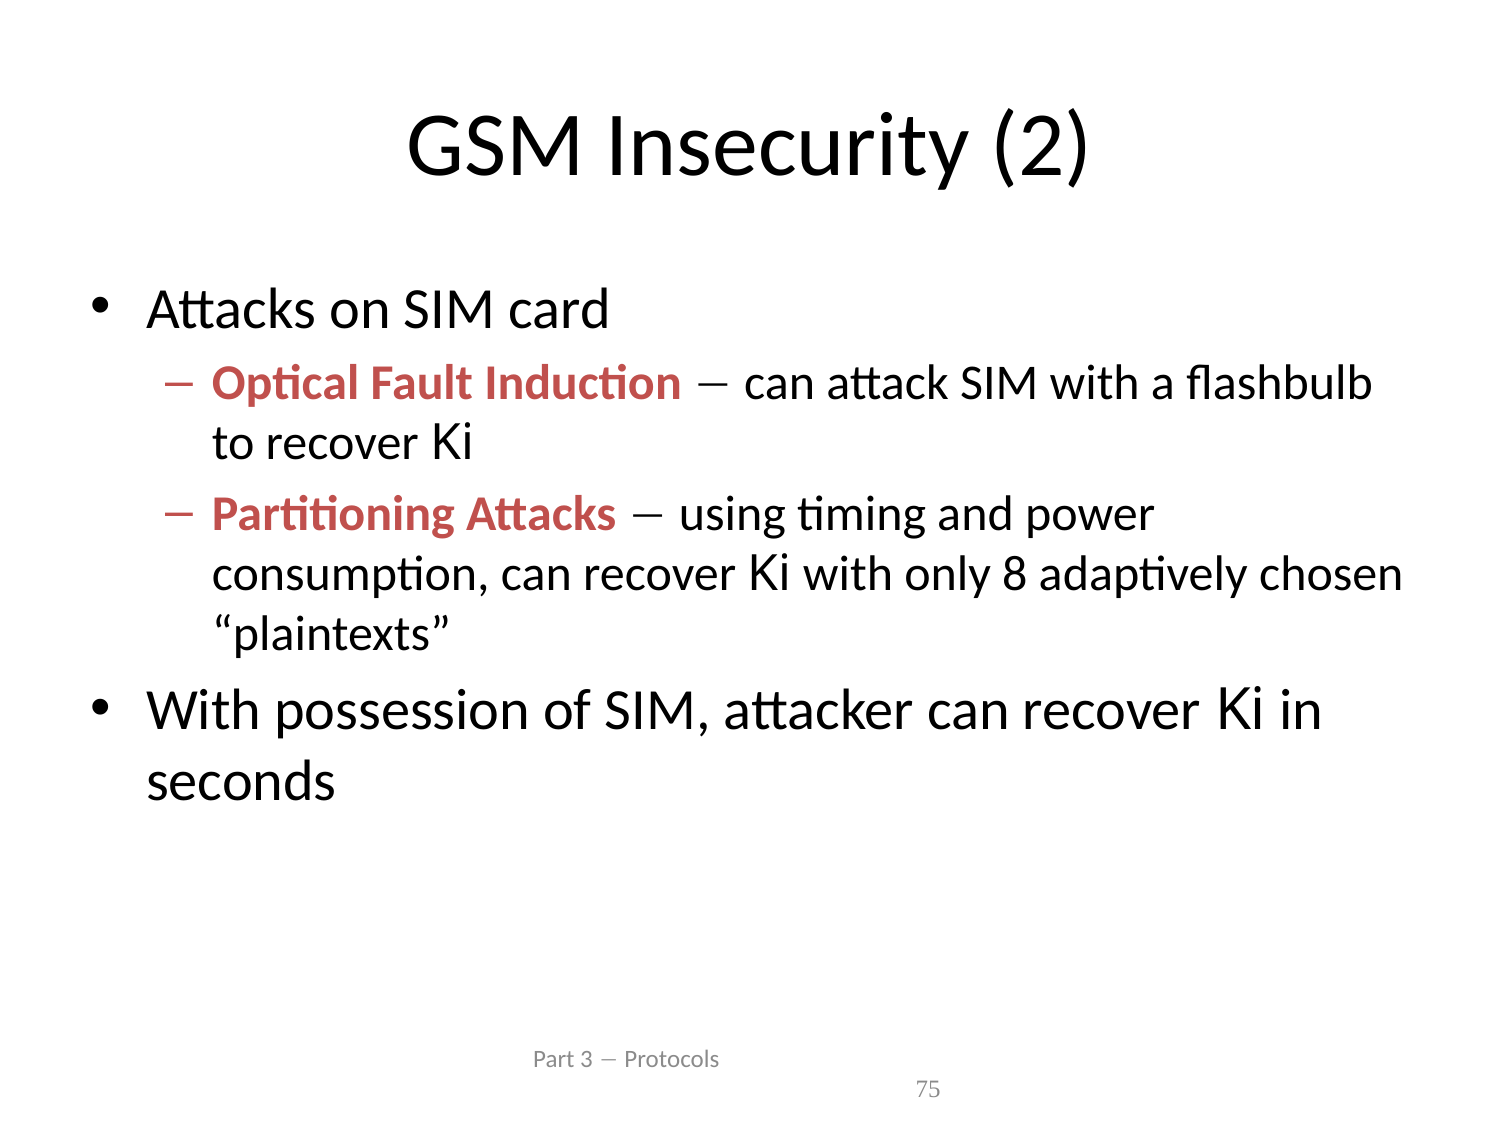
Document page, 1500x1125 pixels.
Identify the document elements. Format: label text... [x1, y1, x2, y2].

title GSM Insecurity (2) [75, 45, 1425, 233]
list Attacks on SIM card Optical Fault Induction  can attack SIM with a flashbulb to recover Ki Partitioning Attacks  using timing and power consumption, can recover Ki with only 8 adaptively chosen “plaintexts” With possession of SIM, attacker can recover Ki in seconds [75, 262, 1425, 1005]
footer Part 3  Protocols 75 [512, 1042, 988, 1103]
